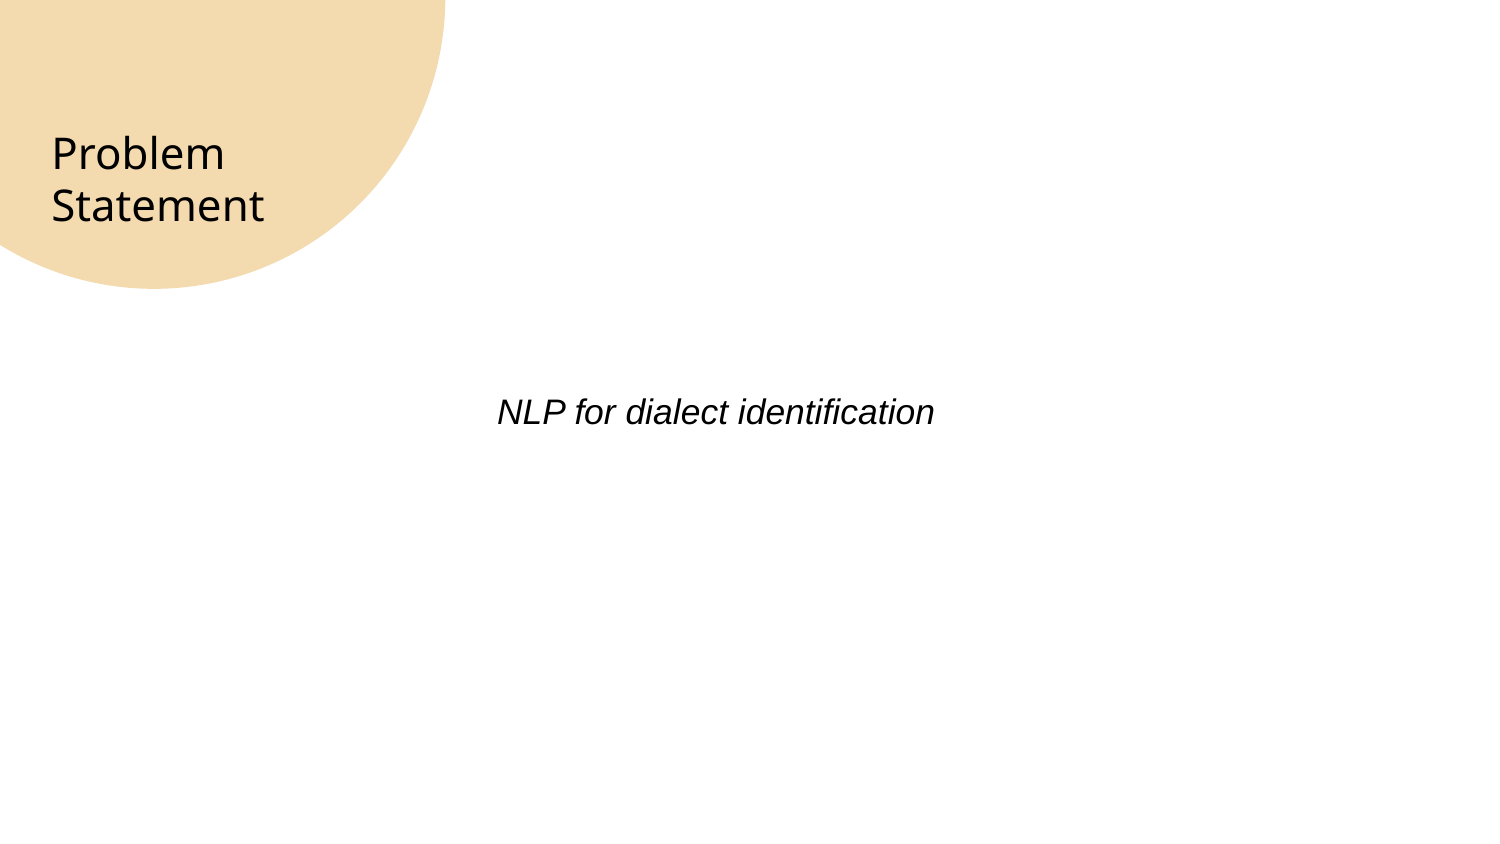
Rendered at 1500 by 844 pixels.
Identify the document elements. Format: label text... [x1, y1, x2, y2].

text_box NLP for dialect identification [489, 331, 1073, 440]
title Problem Statement [35, 109, 459, 205]
